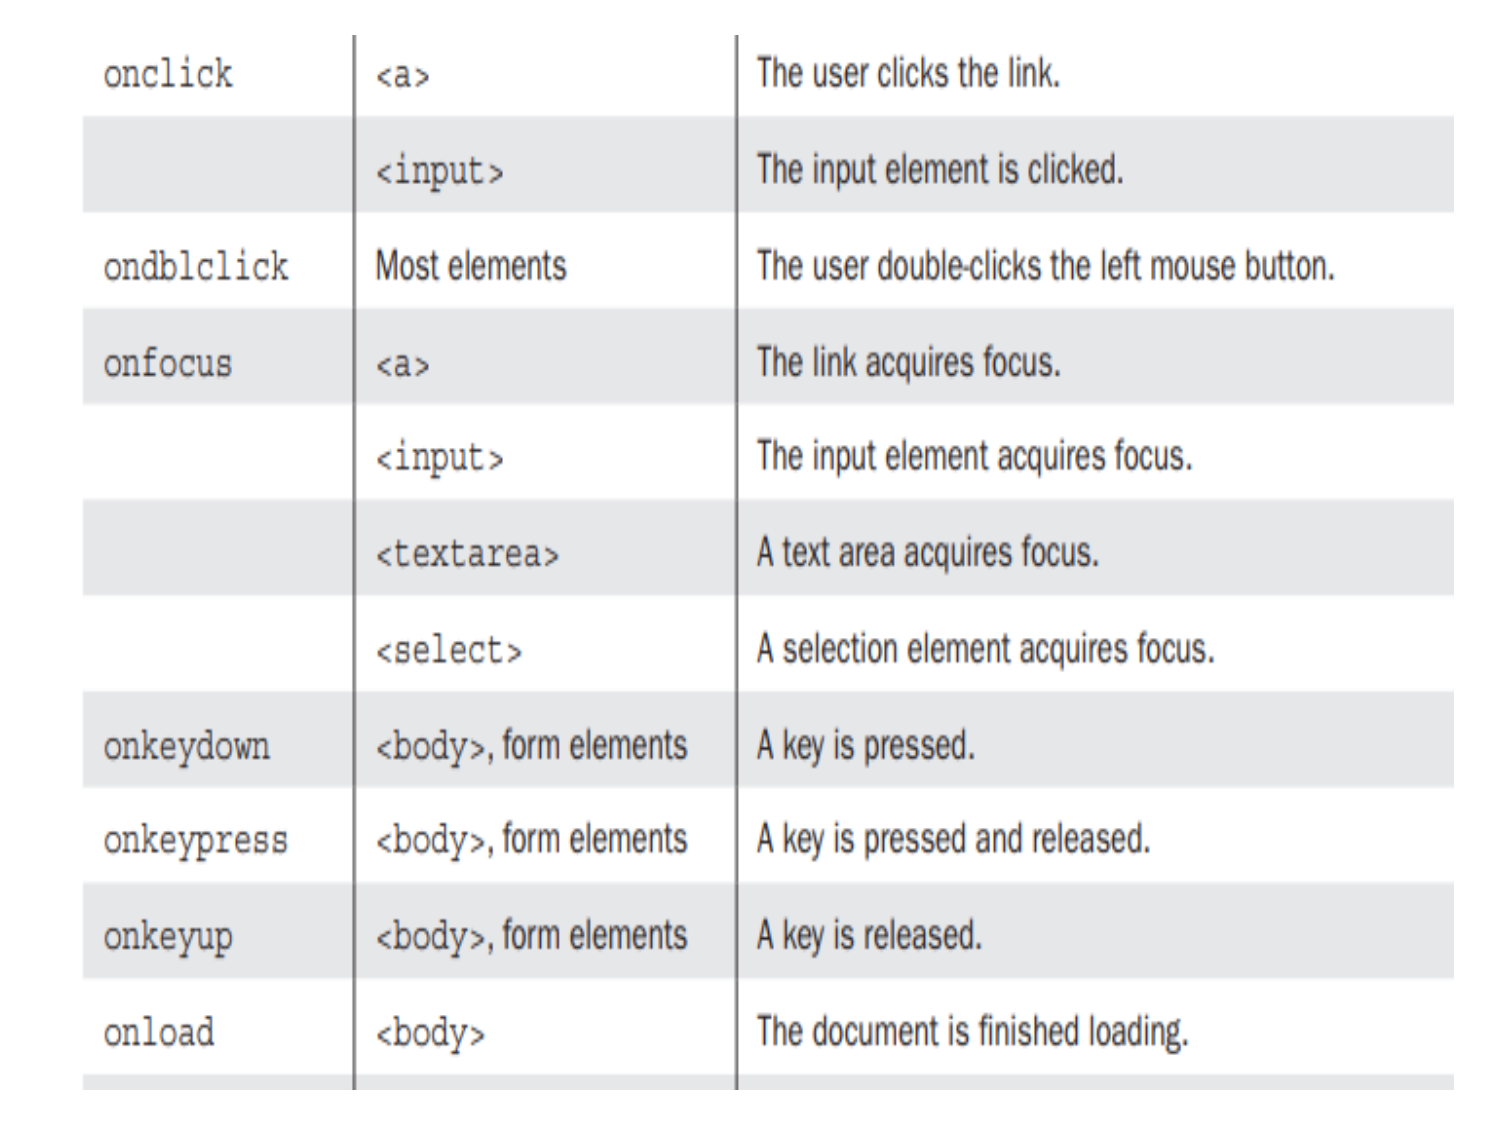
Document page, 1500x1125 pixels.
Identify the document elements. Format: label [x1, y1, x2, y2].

picture [81, 34, 1454, 1091]
